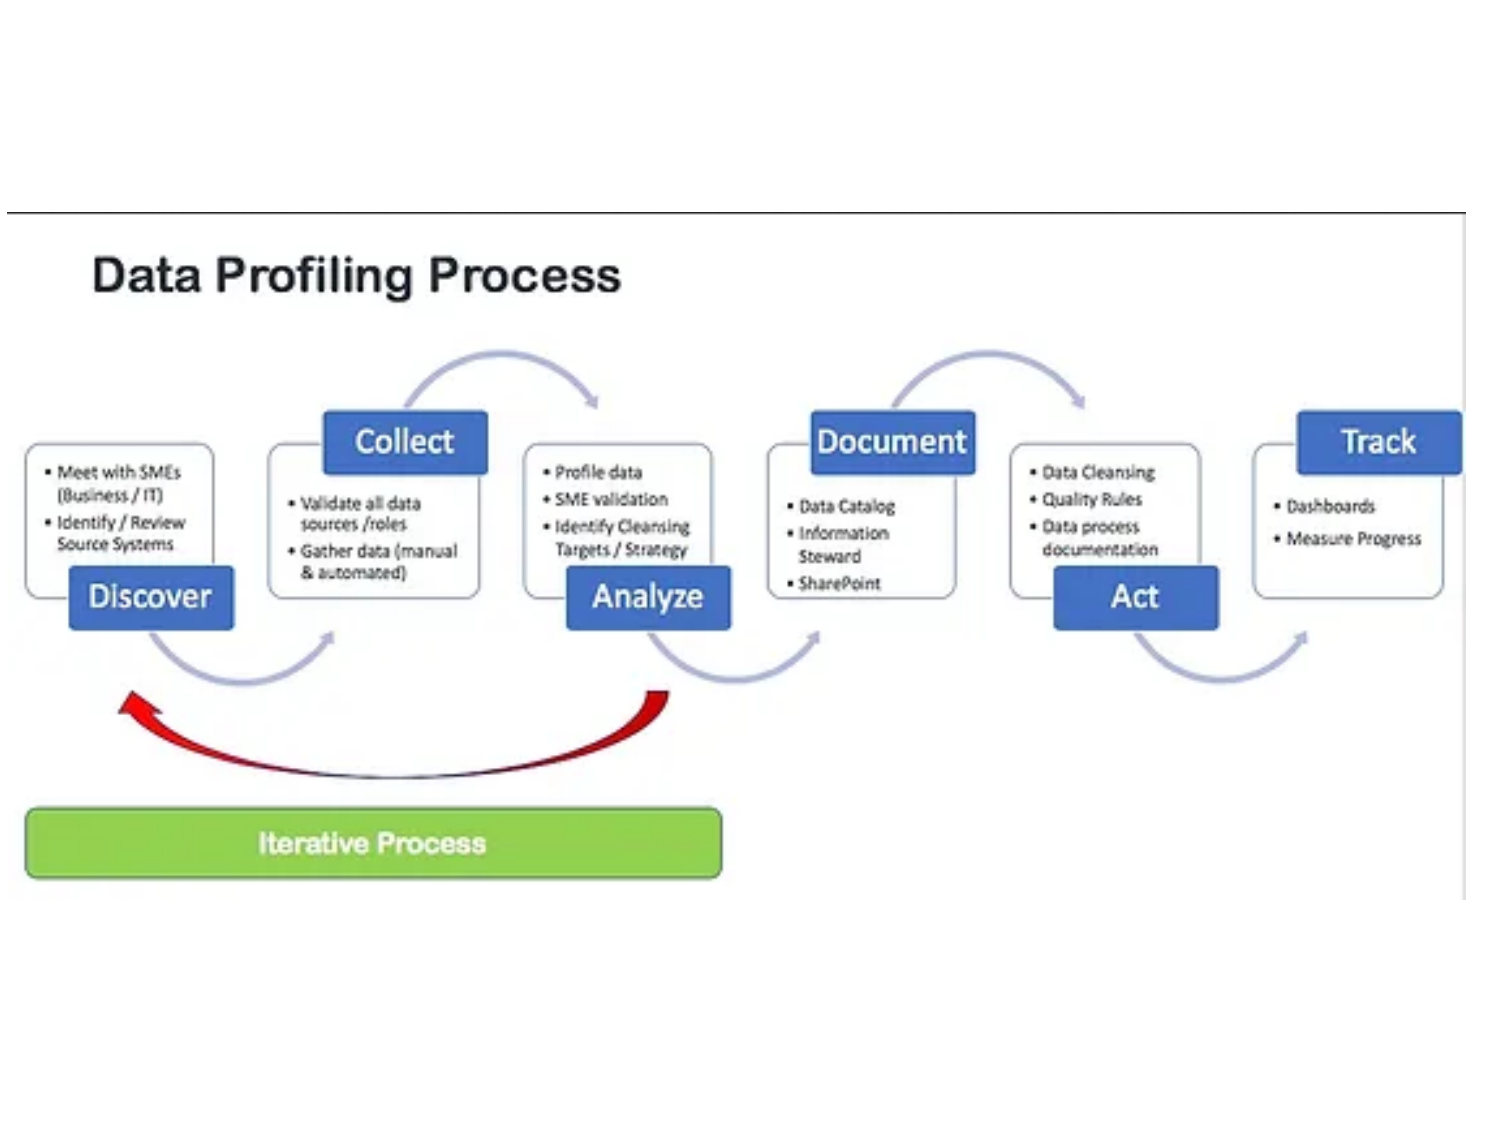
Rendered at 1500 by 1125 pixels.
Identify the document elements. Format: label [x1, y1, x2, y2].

picture [7, 212, 1467, 901]
